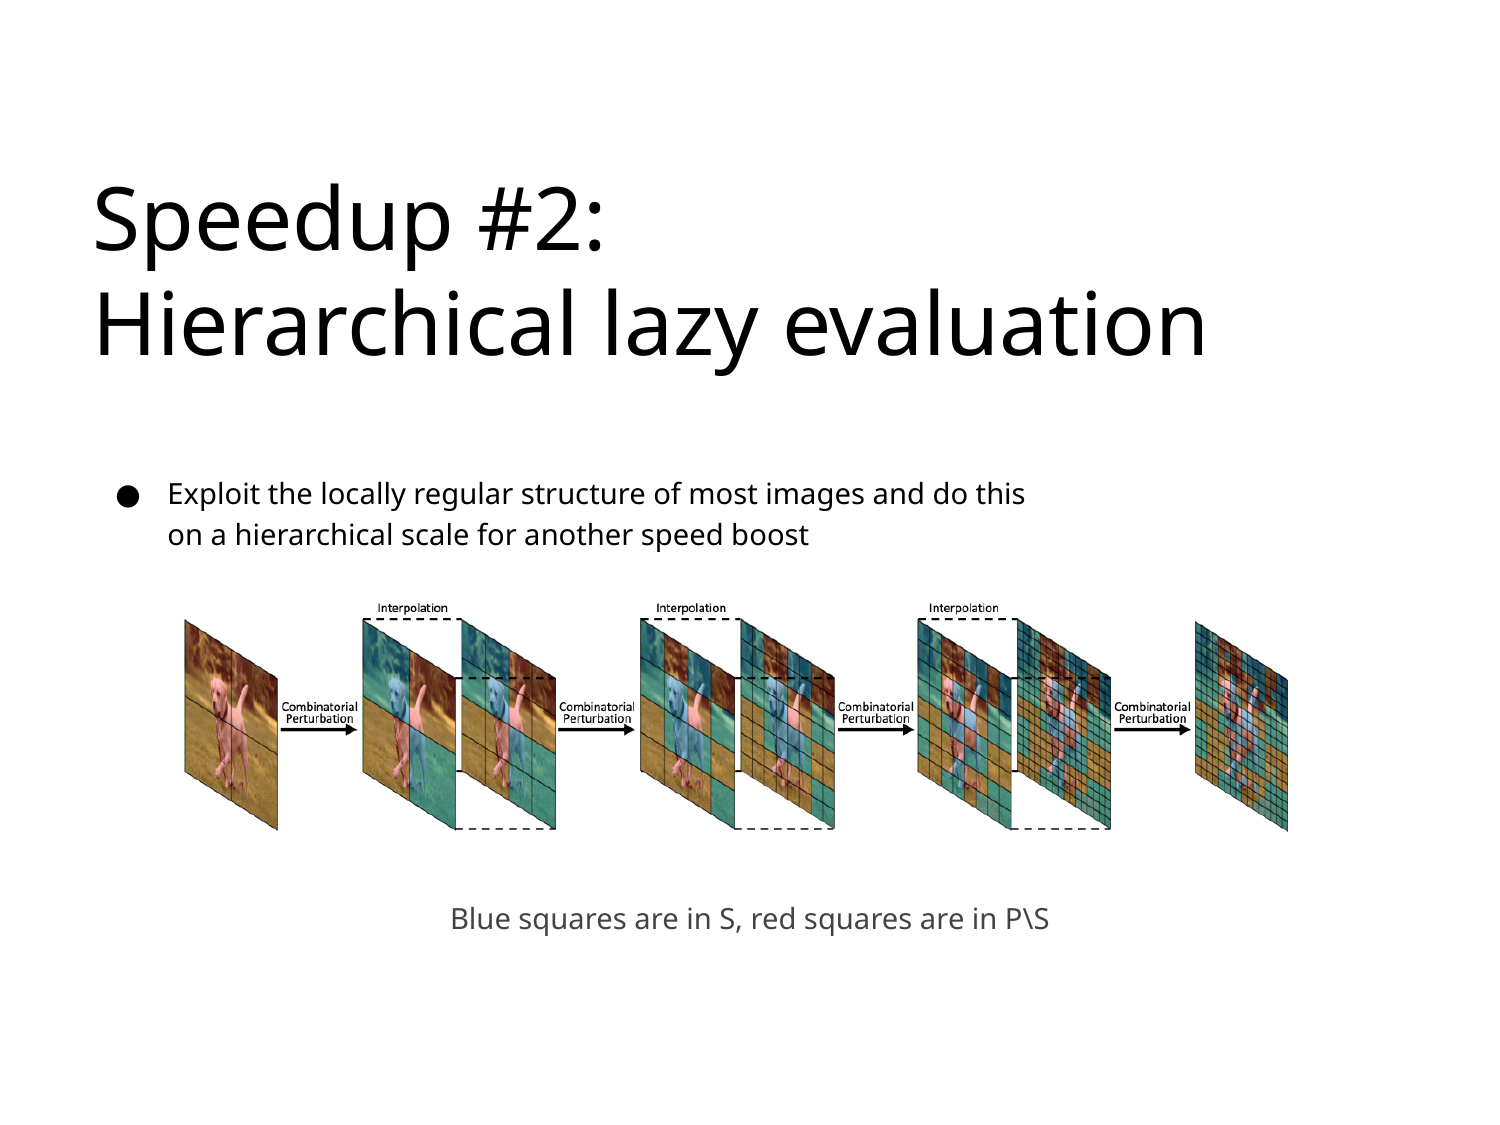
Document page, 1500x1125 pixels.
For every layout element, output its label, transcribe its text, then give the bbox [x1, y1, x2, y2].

text_box Blue squares are in S, red squares are in P\S [404, 885, 1095, 948]
picture [138, 568, 1362, 857]
list Exploit the locally regular structure of most images and do this on a hierarchical scale for another speed boost [77, 455, 1065, 900]
title Speedup #2: Hierarchical lazy evaluation [77, 261, 1427, 388]
